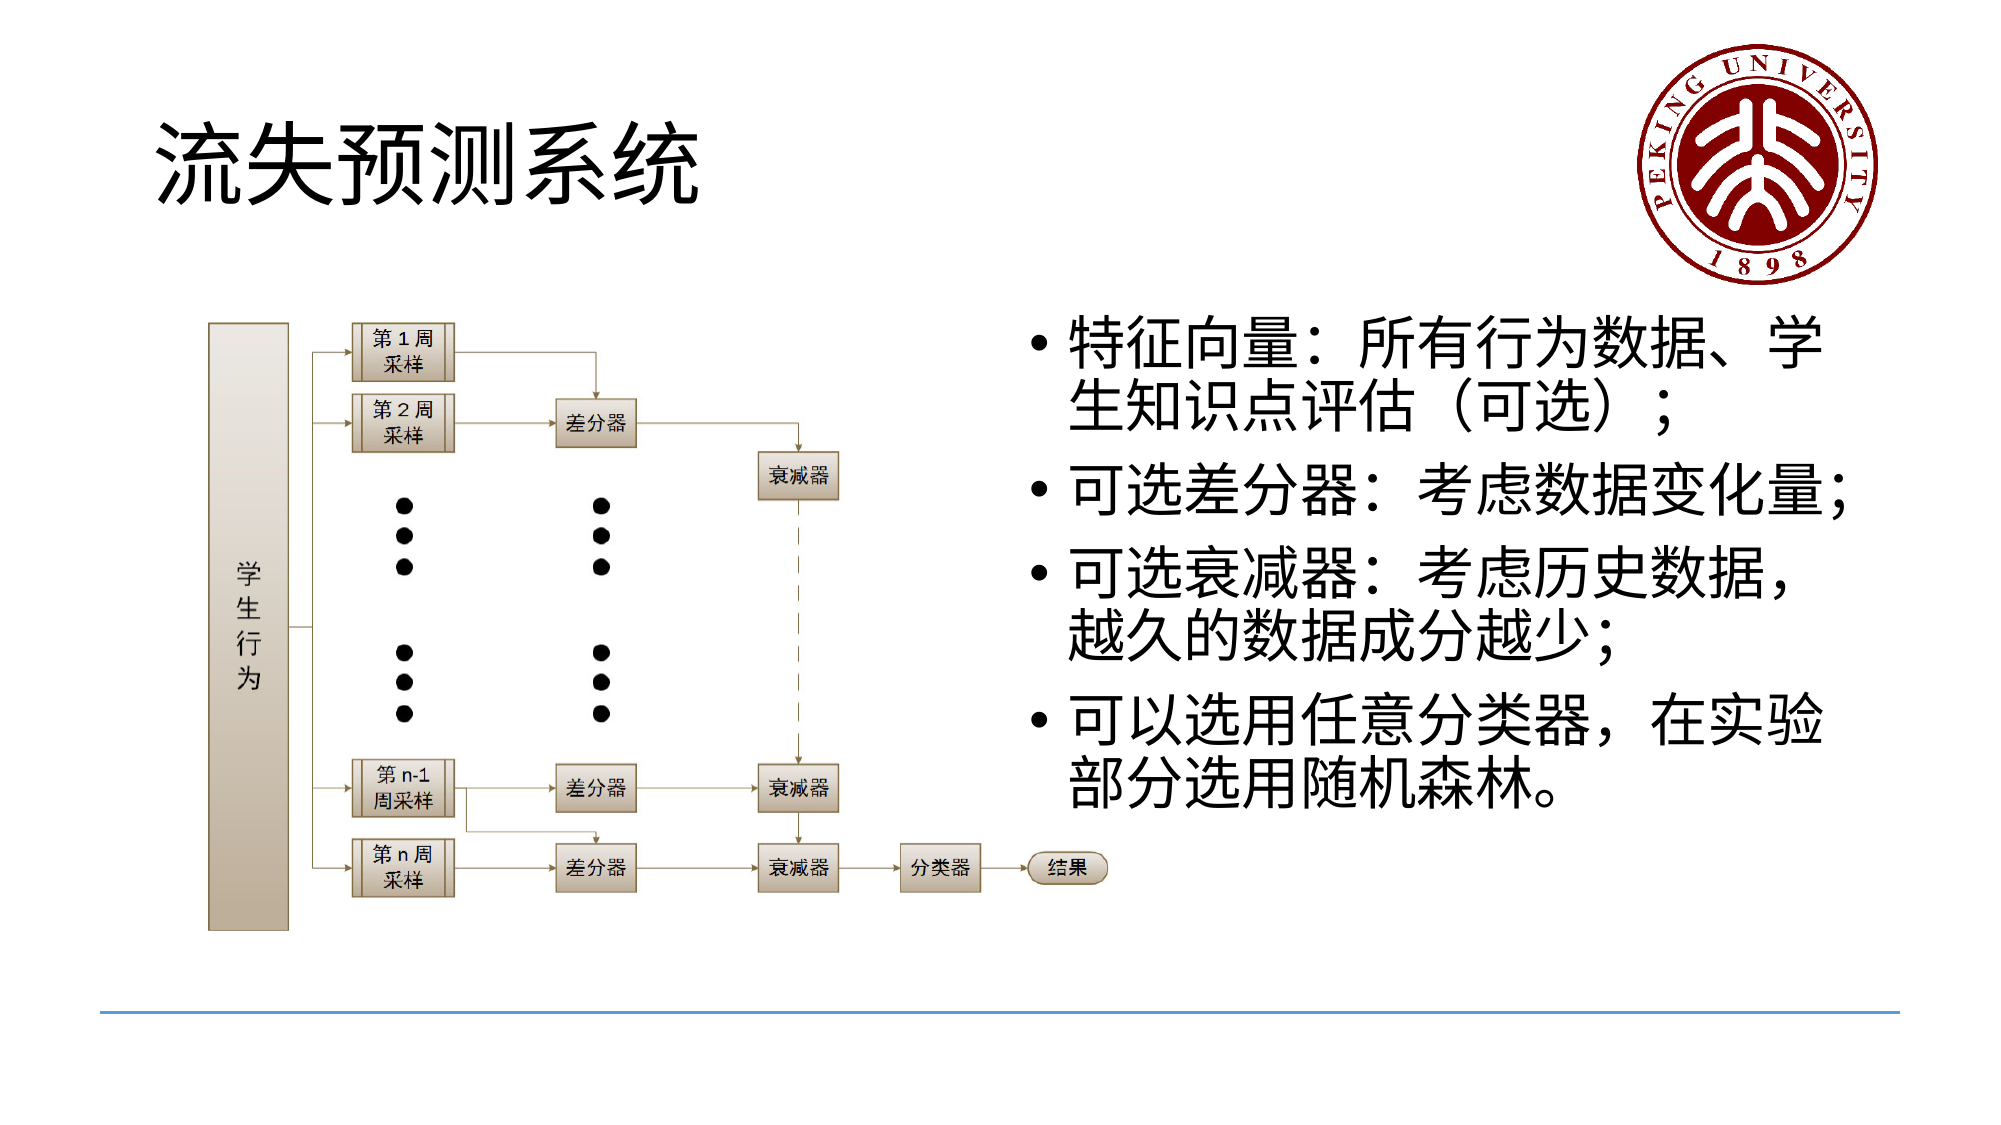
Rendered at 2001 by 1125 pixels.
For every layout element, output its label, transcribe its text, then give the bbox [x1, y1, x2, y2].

title 流失预测系统 [137, 59, 1863, 278]
list 特征向量：所有行为数据、学生知识点评估（可选）； 可选差分器：考虑数据变化量； 可选衰减器：考虑历史数据，越久的数据成分越少； 可以选用任意分类器，在实验部分选用随机森林。 [1014, 306, 1863, 1021]
picture [172, 289, 1168, 947]
picture [1637, 44, 1878, 285]
